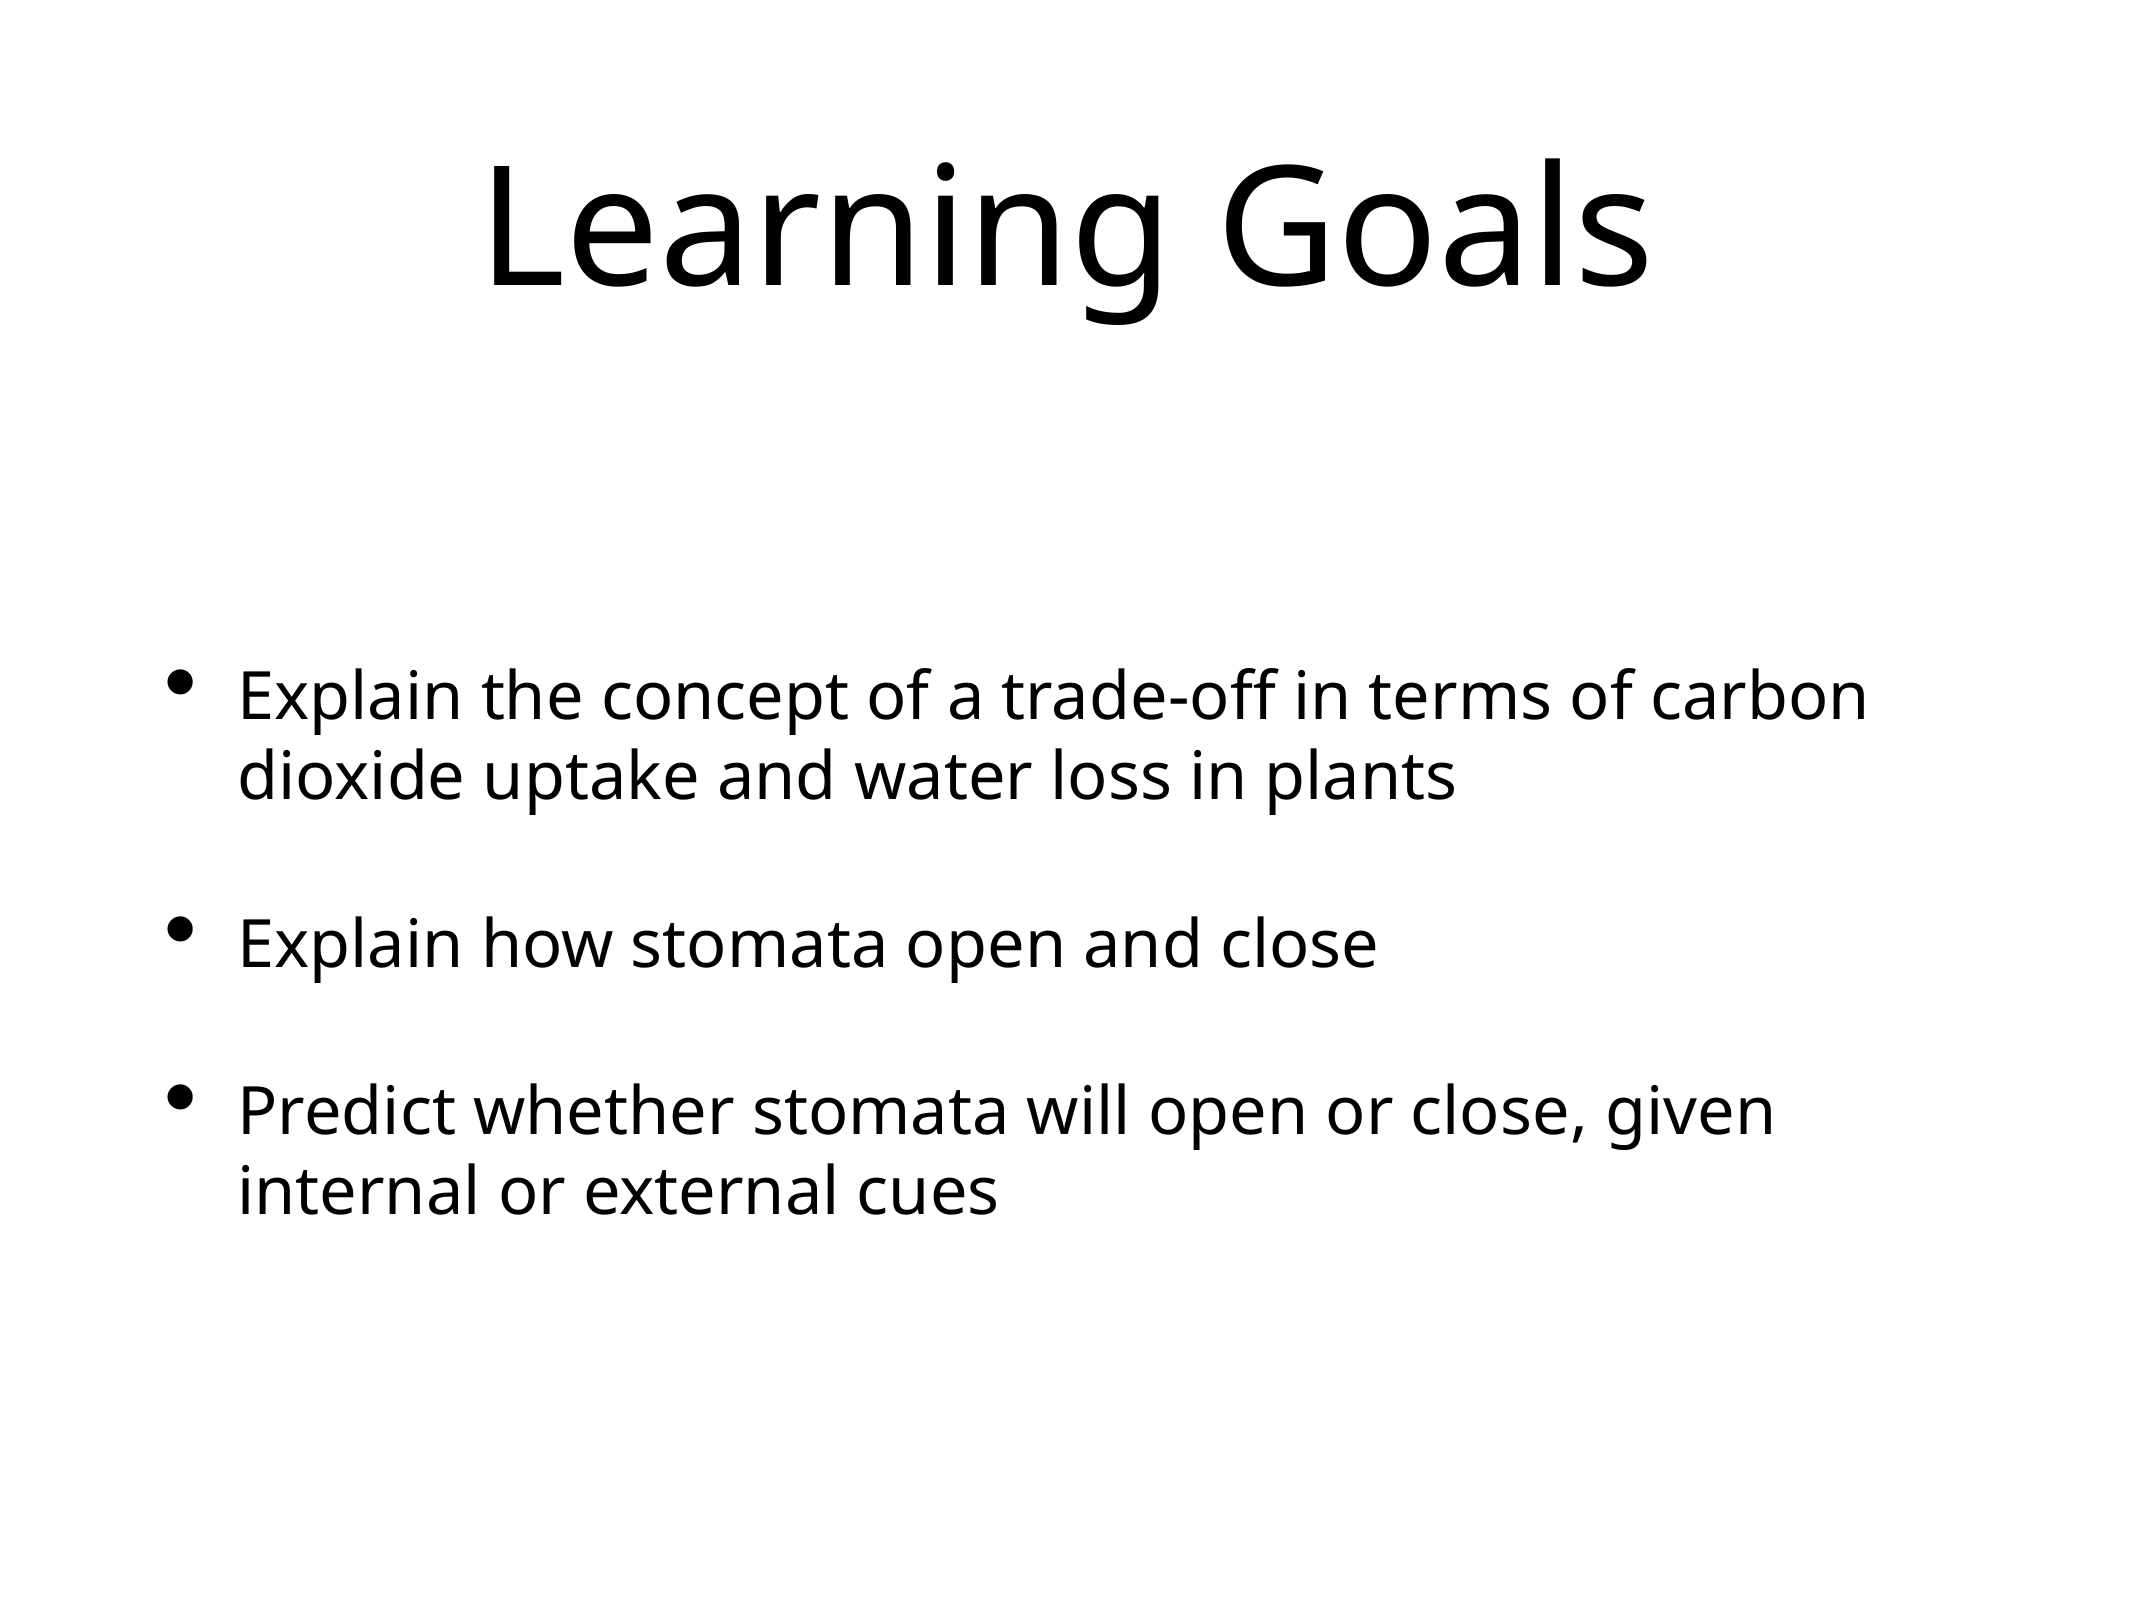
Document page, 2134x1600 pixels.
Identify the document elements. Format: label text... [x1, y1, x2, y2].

title Learning Goals [155, 41, 1978, 397]
list Explain the concept of a trade-off in terms of carbon dioxide uptake and water loss in plants Explain how stomata open and close Predict whether stomata will open or close, given internal or external cues [155, 424, 1978, 1457]
